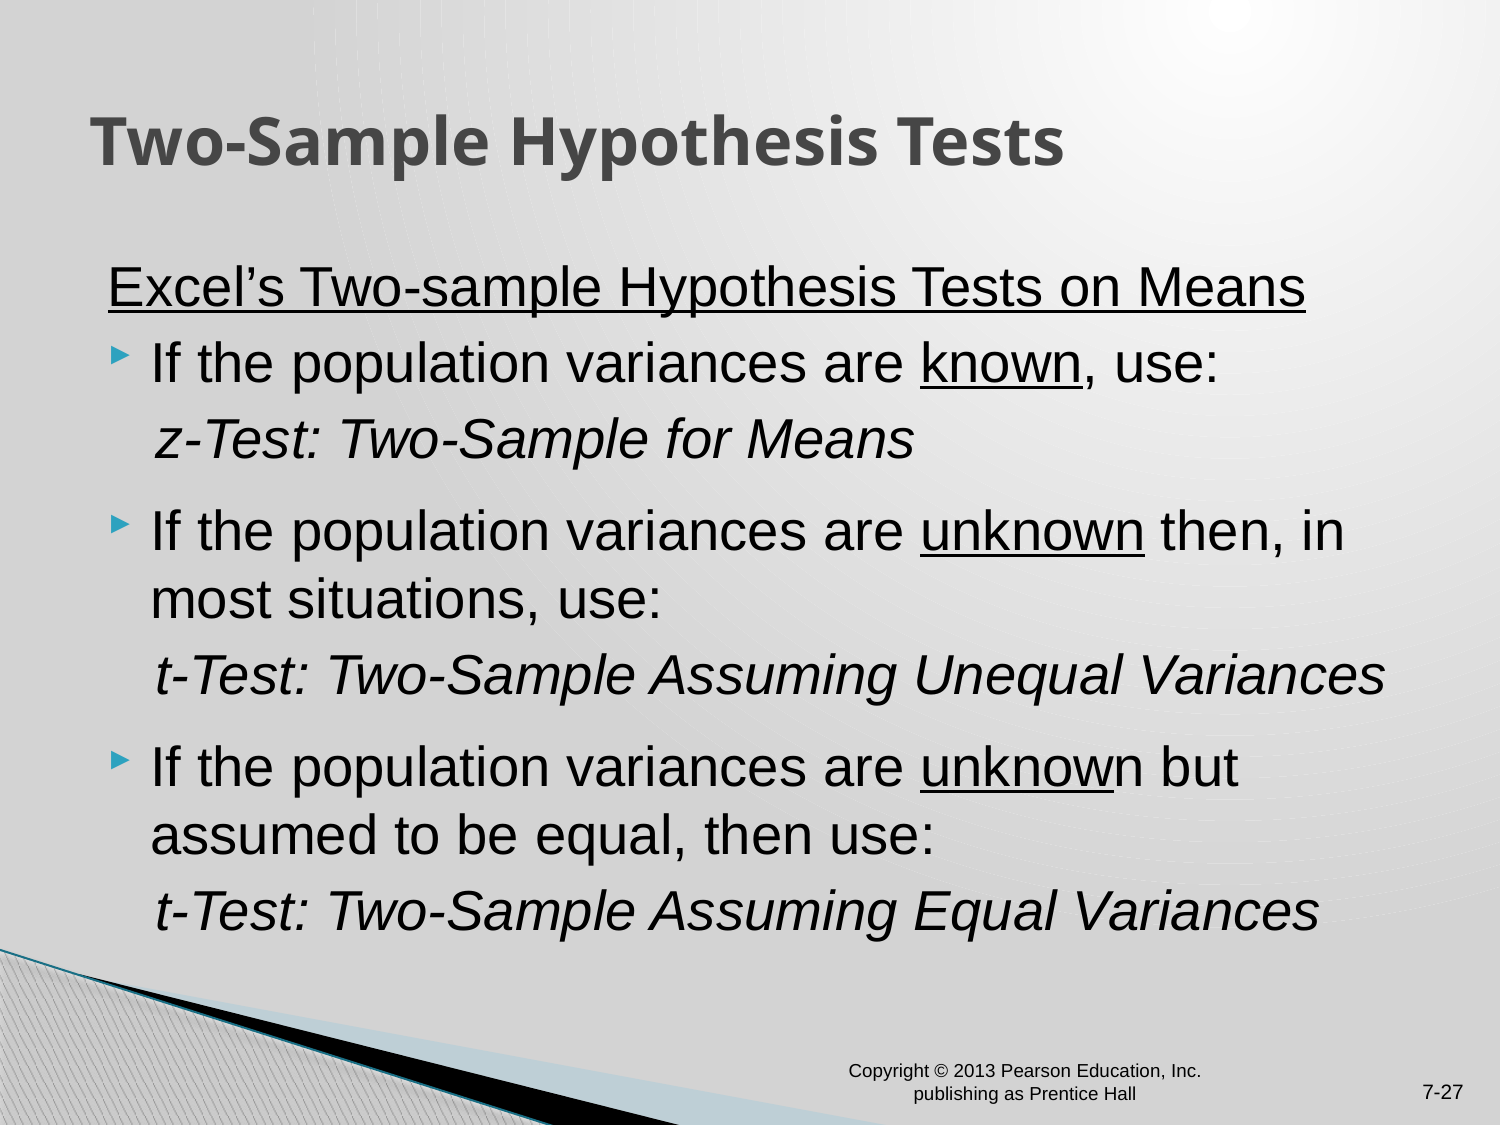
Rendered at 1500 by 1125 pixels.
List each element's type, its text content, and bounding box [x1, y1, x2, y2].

list Excel’s Two-sample Hypothesis Tests on Means If the population variances are known, use: z-Test: Two-Sample for Means If the population variances are unknown then, in most situations, use: t-Test: Two-Sample Assuming Unequal Variances If the population variances are unknown but assumed to be equal, then use: t-Test: Two-Sample Assuming Equal Variances [74, 242, 1426, 986]
title Two-Sample Hypothesis Tests [75, 45, 1425, 233]
slide_number 7-27 [1362, 1051, 1479, 1112]
footer Copyright © 2013 Pearson Education, Inc. publishing as Prentice Hall [812, 1051, 1238, 1112]
